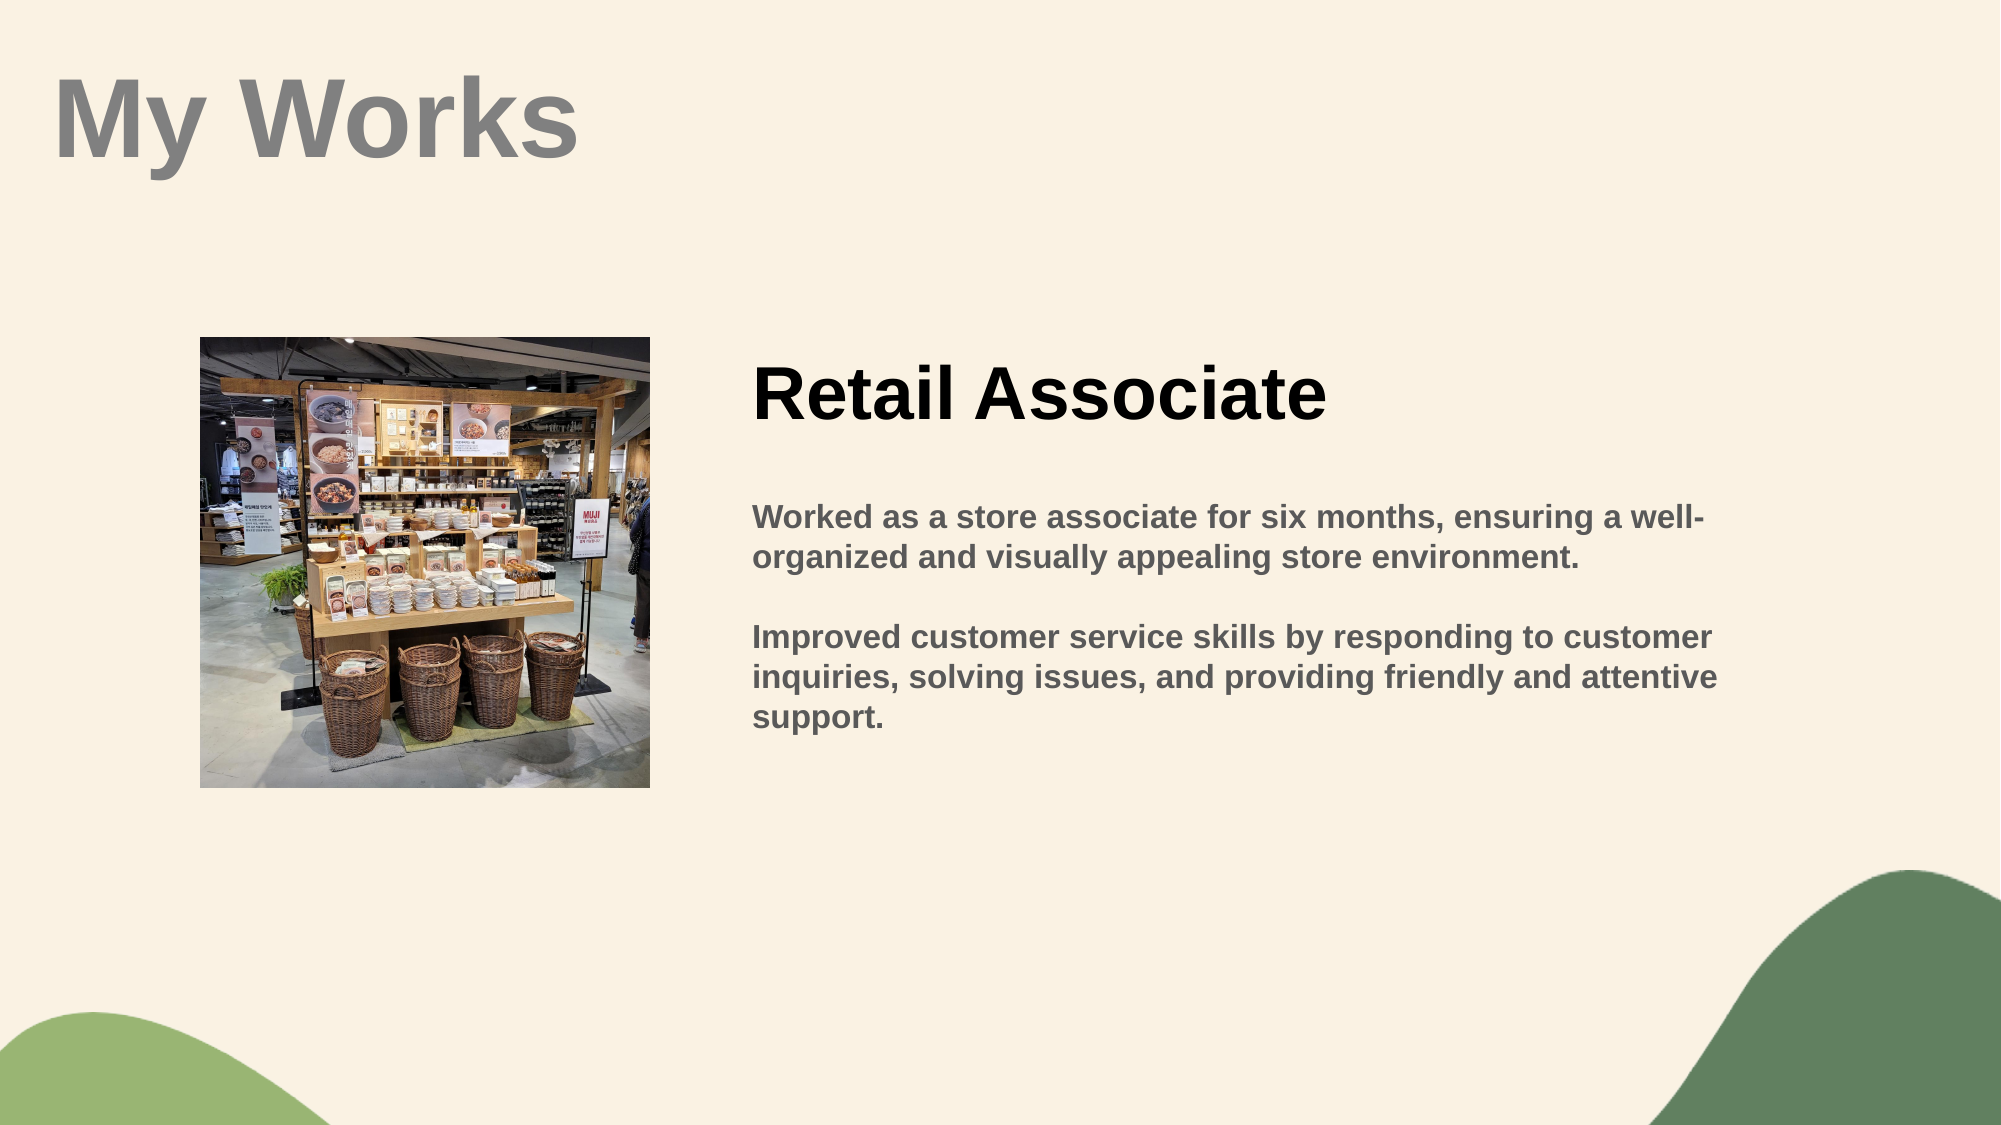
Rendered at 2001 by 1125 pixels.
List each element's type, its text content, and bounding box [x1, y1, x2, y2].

picture [199, 337, 651, 788]
text_box Retail Associate [737, 337, 1475, 443]
picture [0, 1012, 496, 1125]
picture [1399, 870, 2001, 1125]
text_box Worked as a store associate for six months, ensuring a well-organized and visually appealing store environment. Improved customer service skills by responding to customer inquiries, solving issues, and providing friendly and attentive support. [737, 487, 1863, 743]
text_box My Works [37, 37, 650, 188]
